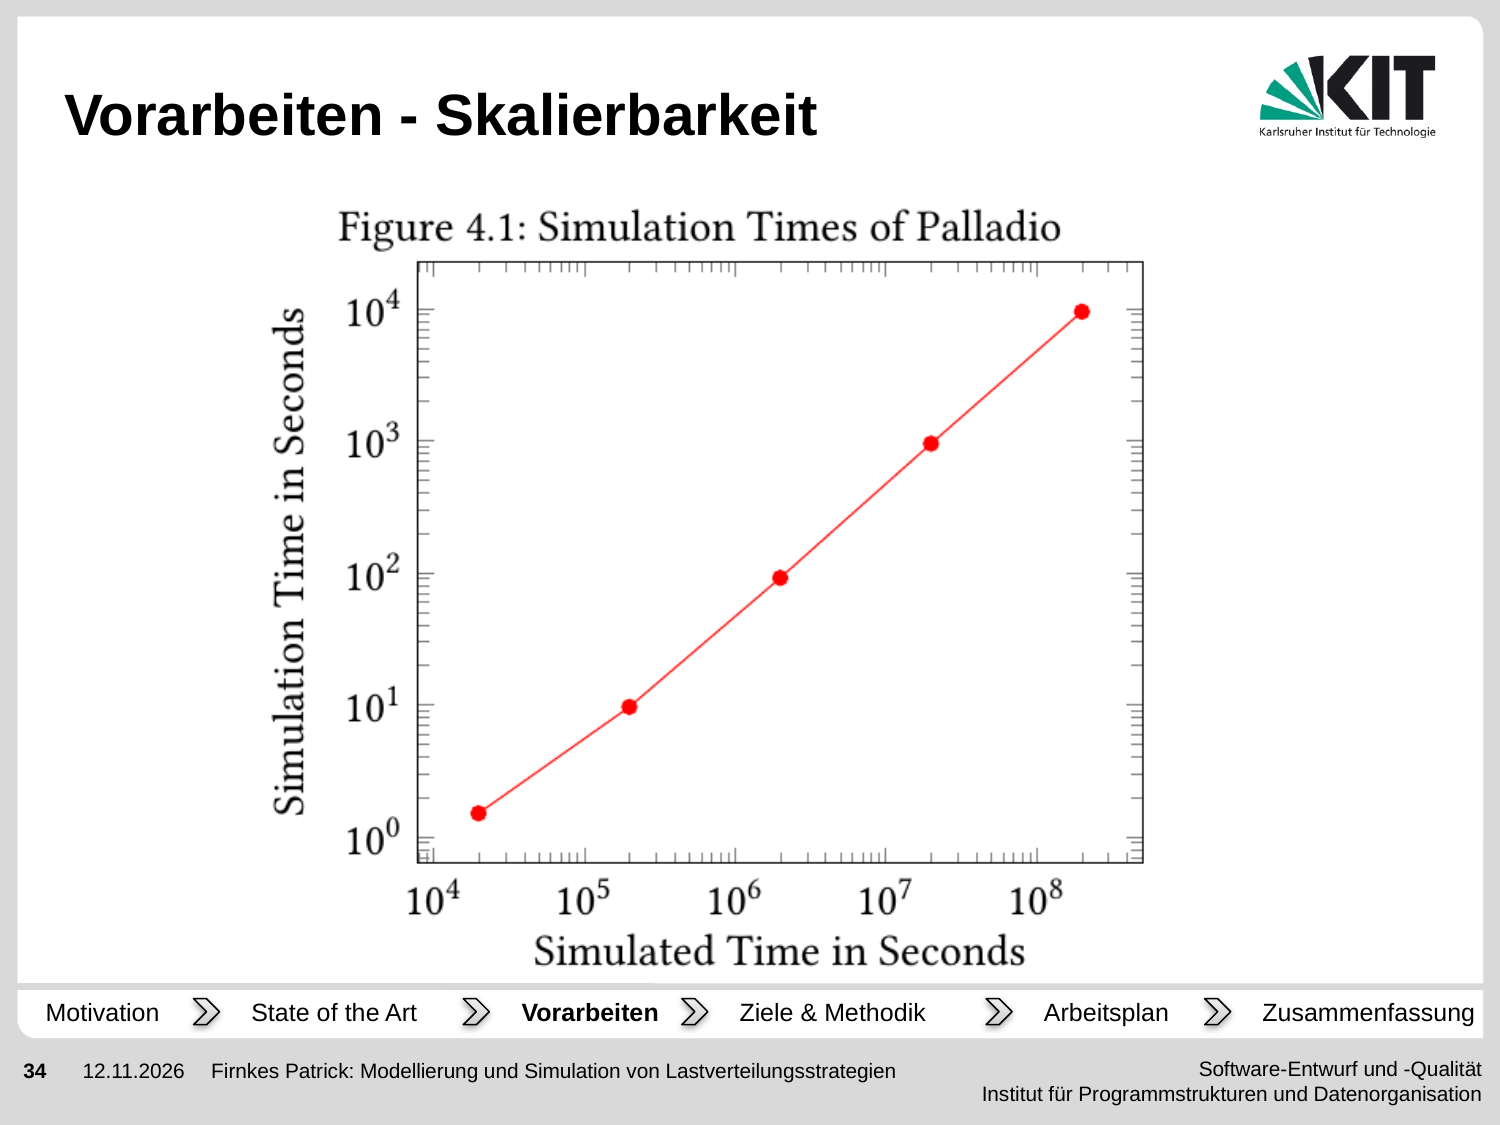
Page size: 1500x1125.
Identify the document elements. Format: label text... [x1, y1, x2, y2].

picture [0, 0, 1500, 1125]
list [207, 146, 1193, 984]
footer Firnkes Patrick: Modellierung und Simulation von Lastverteilungsstrategien [210, 1056, 957, 1117]
title Vorarbeiten - Skalierbarkeit [63, 54, 1199, 148]
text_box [0, 986, 1494, 1035]
